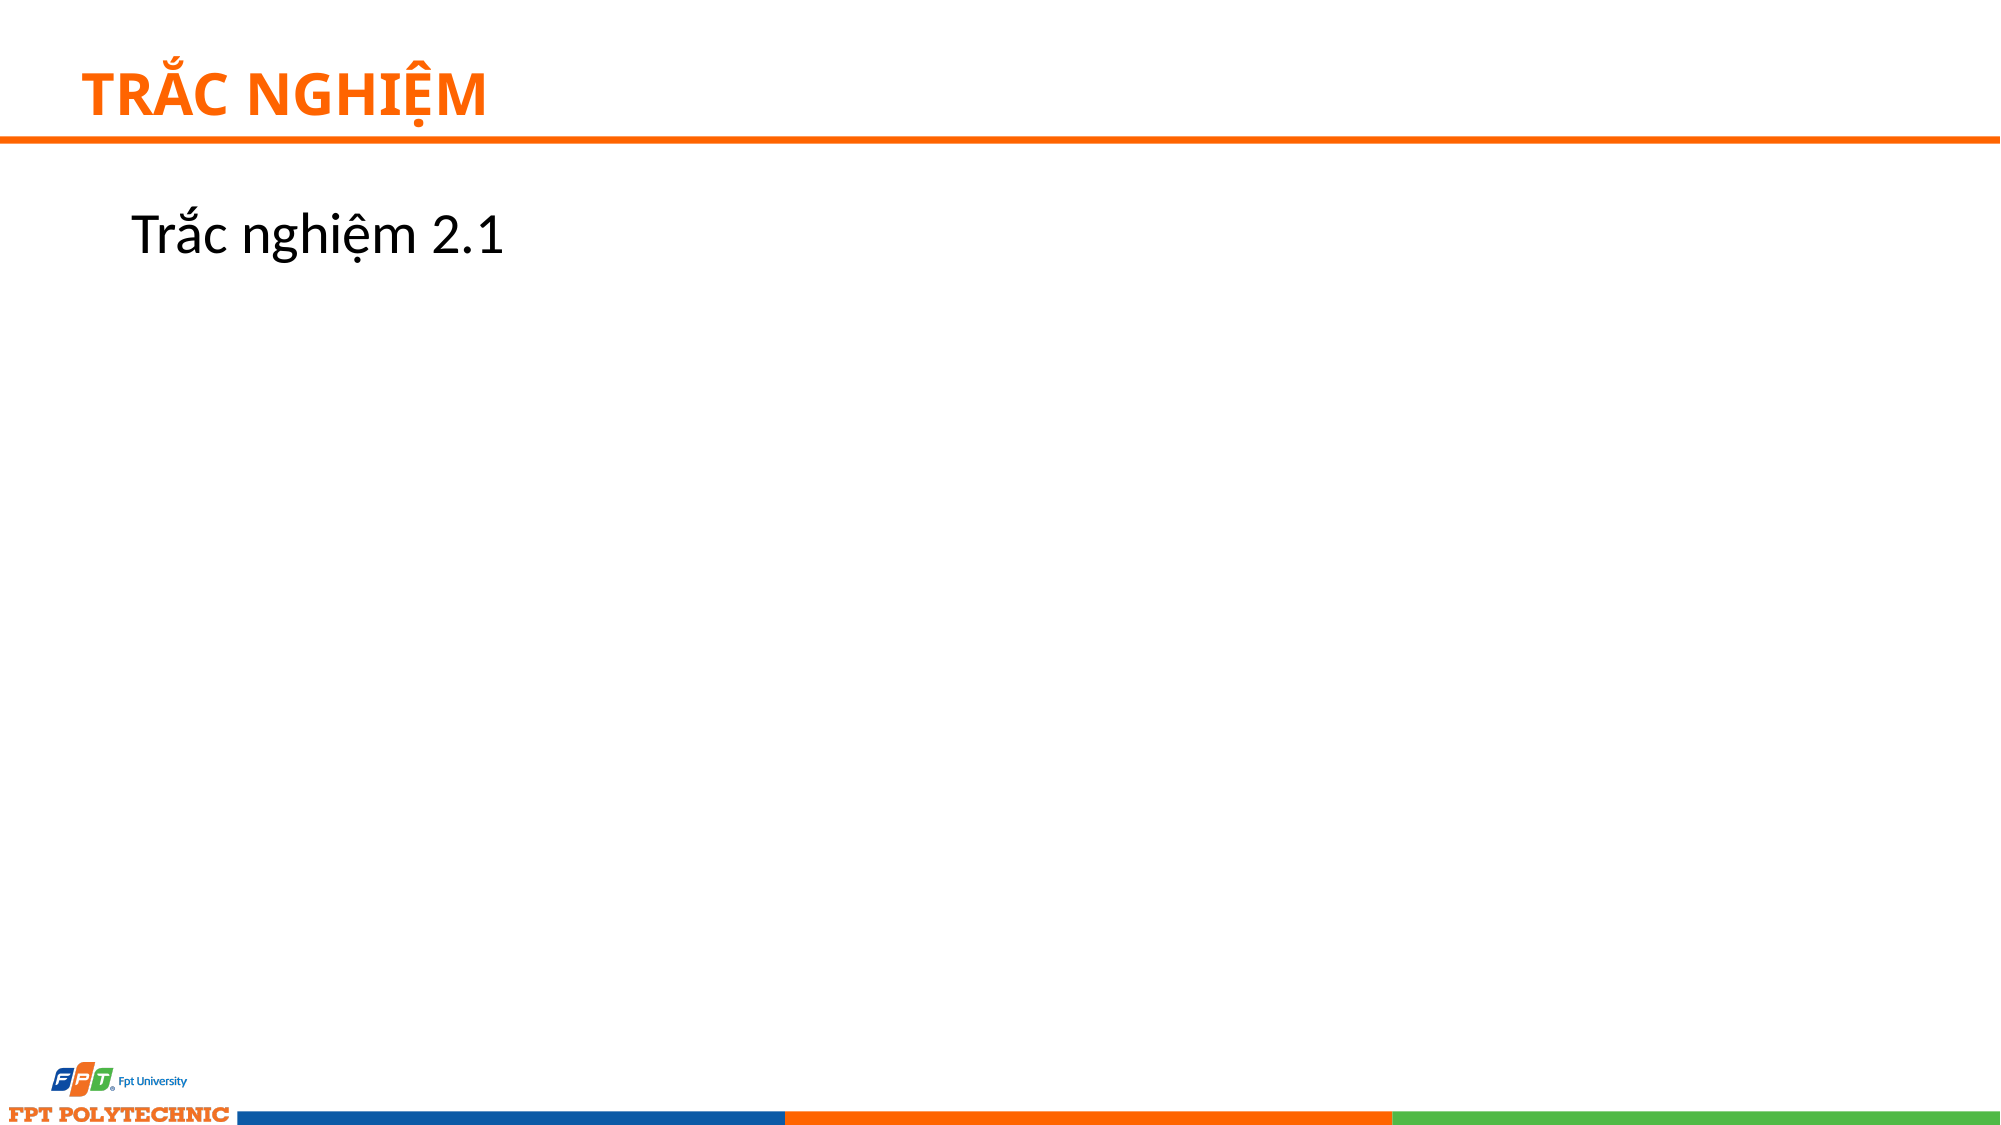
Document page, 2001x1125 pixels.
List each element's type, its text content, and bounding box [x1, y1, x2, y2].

picture [9, 1062, 229, 1122]
text_box Trắc nghiệm 2.1 [41, 173, 974, 273]
title TRẮC NGHIỆM [66, 41, 1934, 143]
